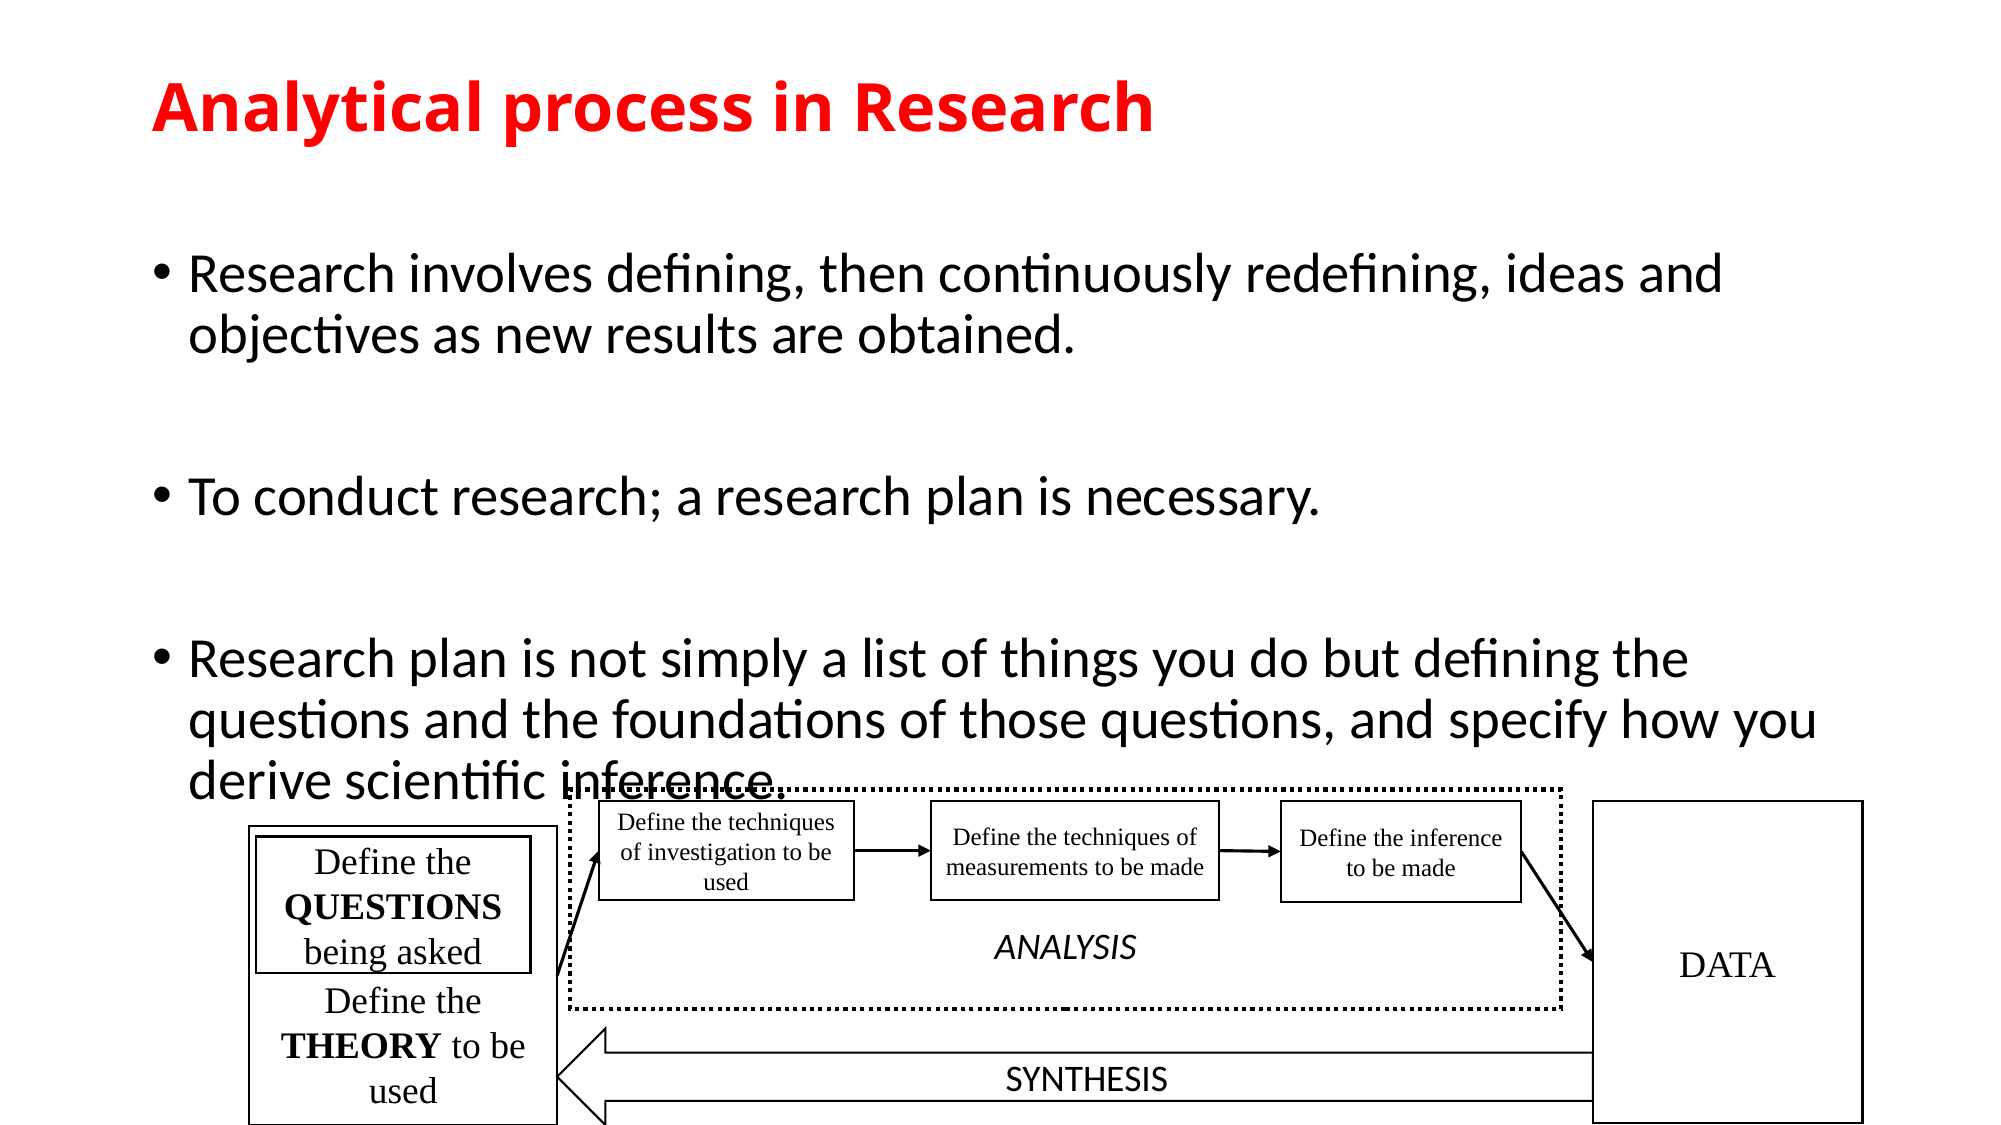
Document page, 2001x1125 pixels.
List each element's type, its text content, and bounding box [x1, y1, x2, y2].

text_box SYNTHESIS [555, 1026, 1594, 1125]
list Research involves defining, then continuously redefining, ideas and objectives as new results are obtained. To conduct research; a research plan is necessary. Research plan is not simply a list of things you do but defining the questions and the foundations of those questions, and specify how you derive scientific inference. [137, 236, 1863, 824]
text_box Define the THEORY to be used [248, 825, 558, 1125]
title Analytical process in Research [137, 59, 1863, 160]
text_box Define the QUESTIONS being asked [255, 835, 532, 974]
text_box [1521, 851, 1593, 962]
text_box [557, 850, 599, 976]
text_box ANALYSIS [569, 788, 1562, 1010]
text_box DATA [1592, 800, 1864, 1124]
